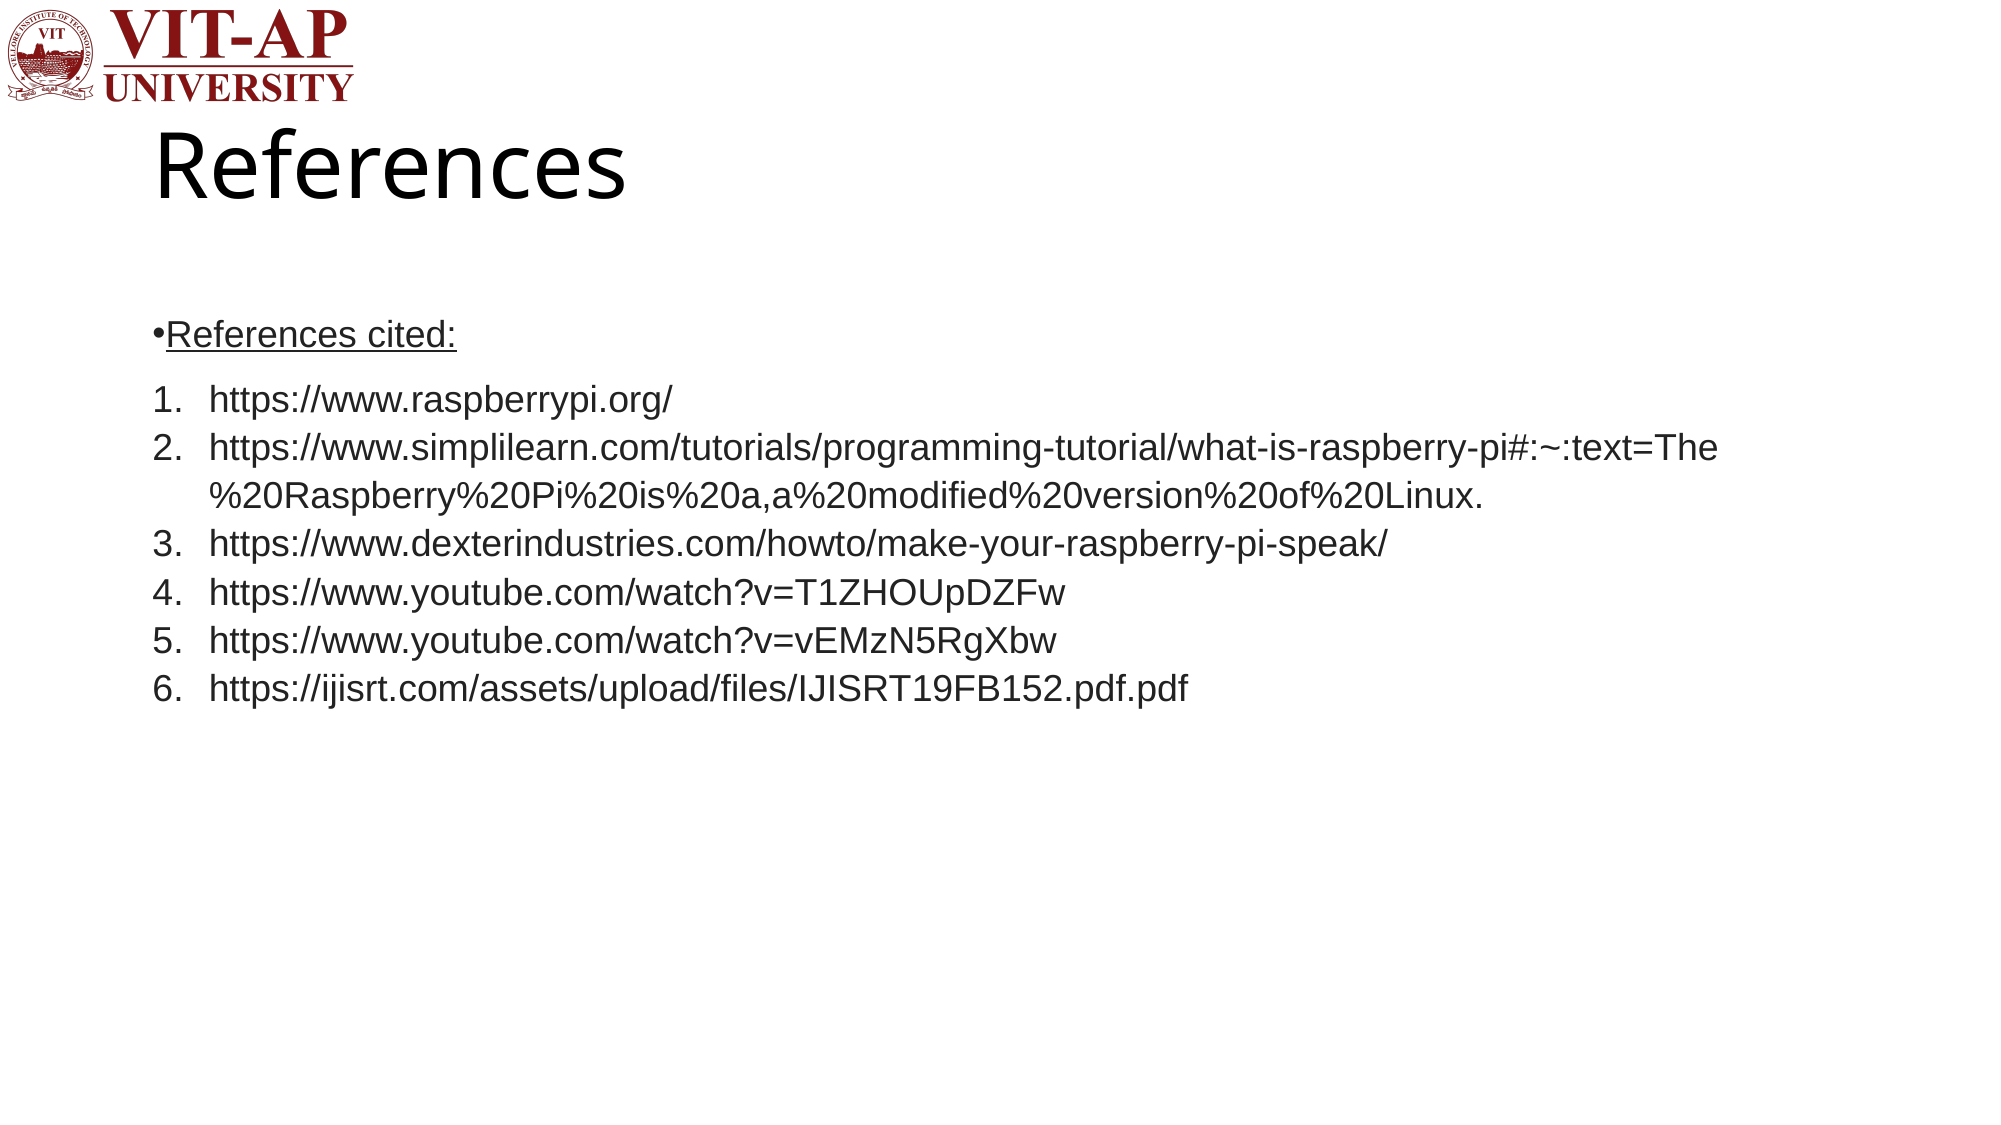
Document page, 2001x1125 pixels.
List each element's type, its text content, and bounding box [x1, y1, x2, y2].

picture [0, 0, 359, 111]
title References [137, 59, 1863, 278]
list References cited: https://www.raspberrypi.org/ https://www.simplilearn.com/tutorials/programming-tutorial/what-is-raspberry-pi#:~:text=The%20Raspberry%20Pi%20is%20a,a%20modified%20version%20of%20Linux. https://www.dexterindustries.com/howto/make-your-raspberry-pi-speak/ https://www.youtube.com/watch?v=T1ZHOUpDZFw https://www.youtube.com/watch?v=vEMzN5RgXbw https://ijisrt.com/assets/upload/files/IJISRT19FB152.pdf.pdf [137, 299, 1863, 1014]
